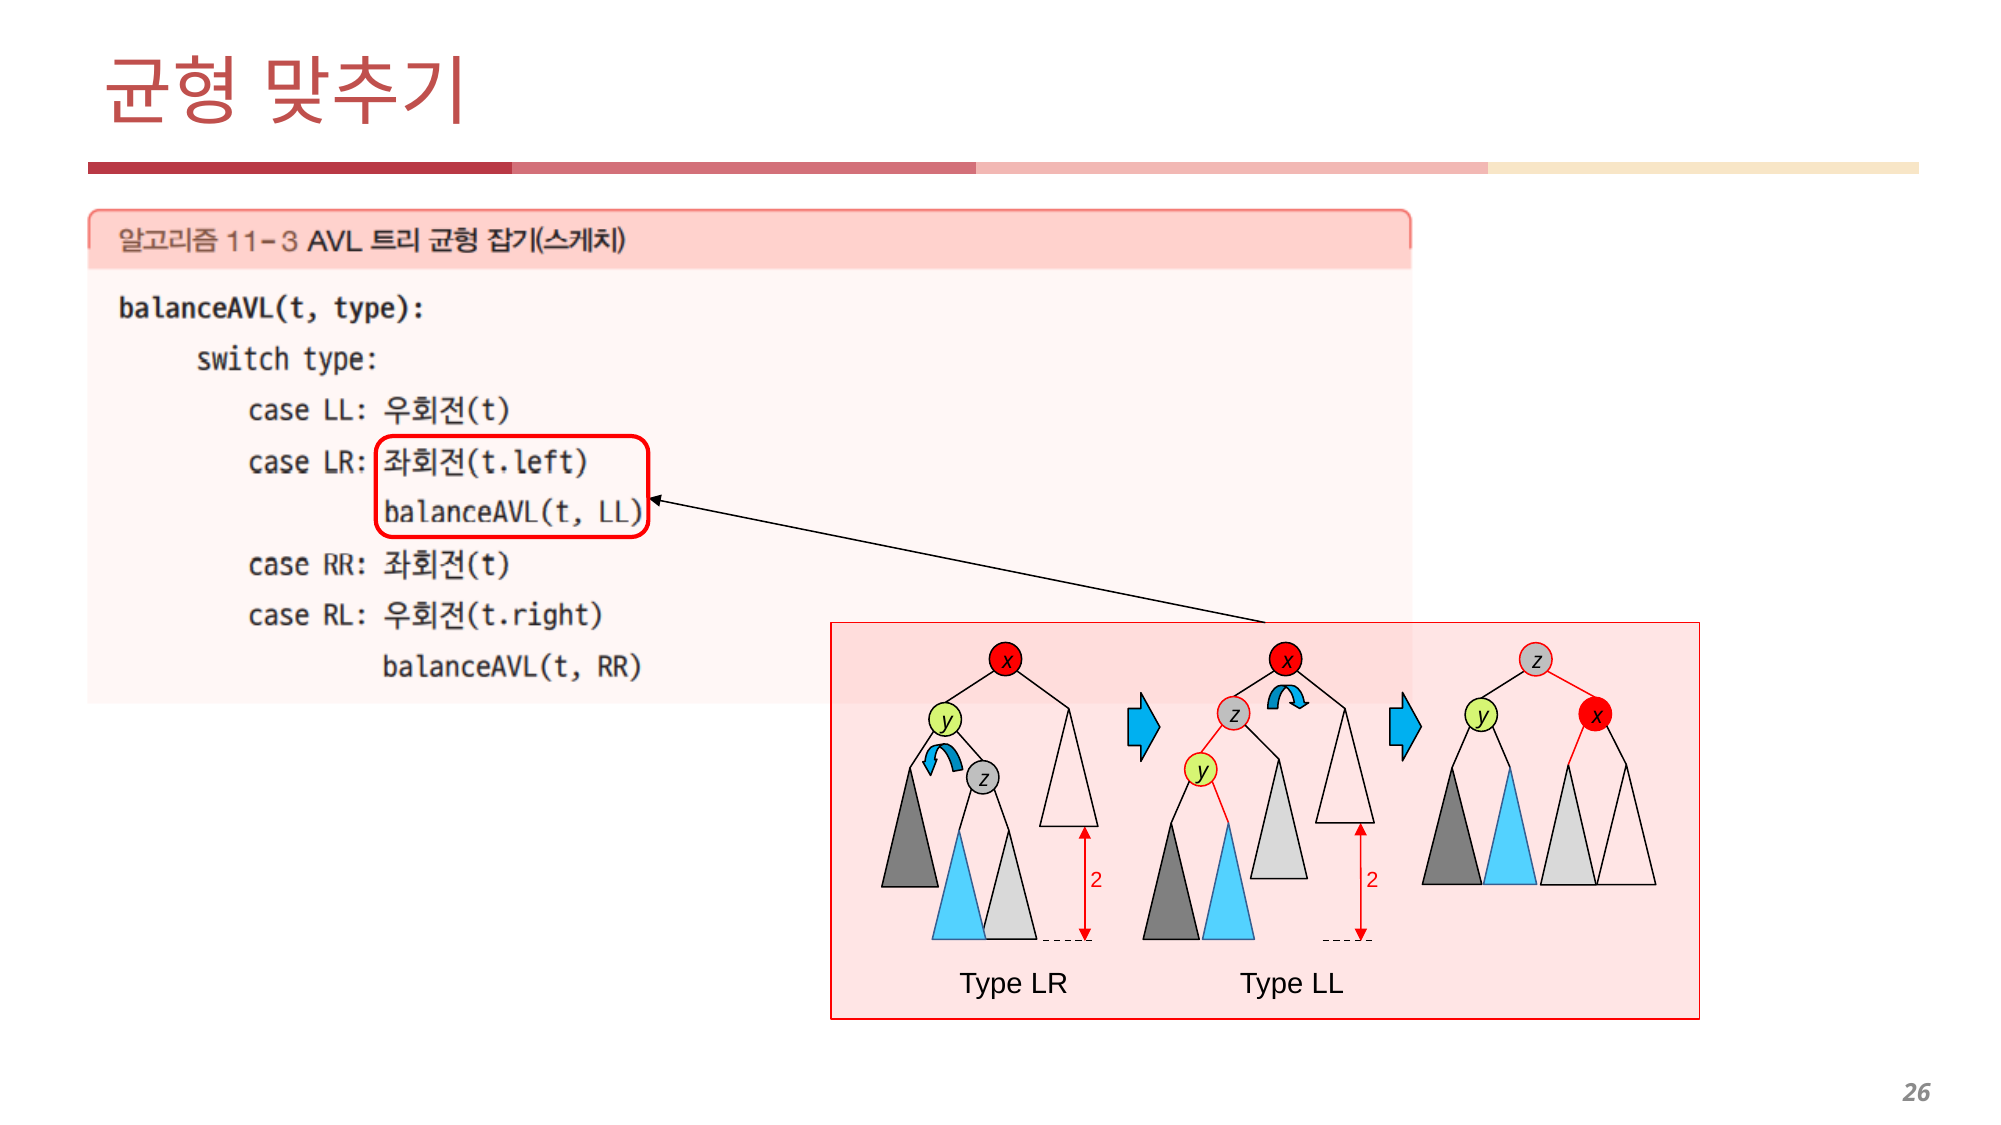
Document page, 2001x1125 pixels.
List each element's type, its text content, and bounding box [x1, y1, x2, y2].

picture [72, 192, 1422, 722]
title 균형 맞추기 [88, 37, 1920, 140]
text_box [831, 622, 1700, 1020]
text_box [881, 642, 1656, 1008]
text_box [648, 497, 1266, 623]
